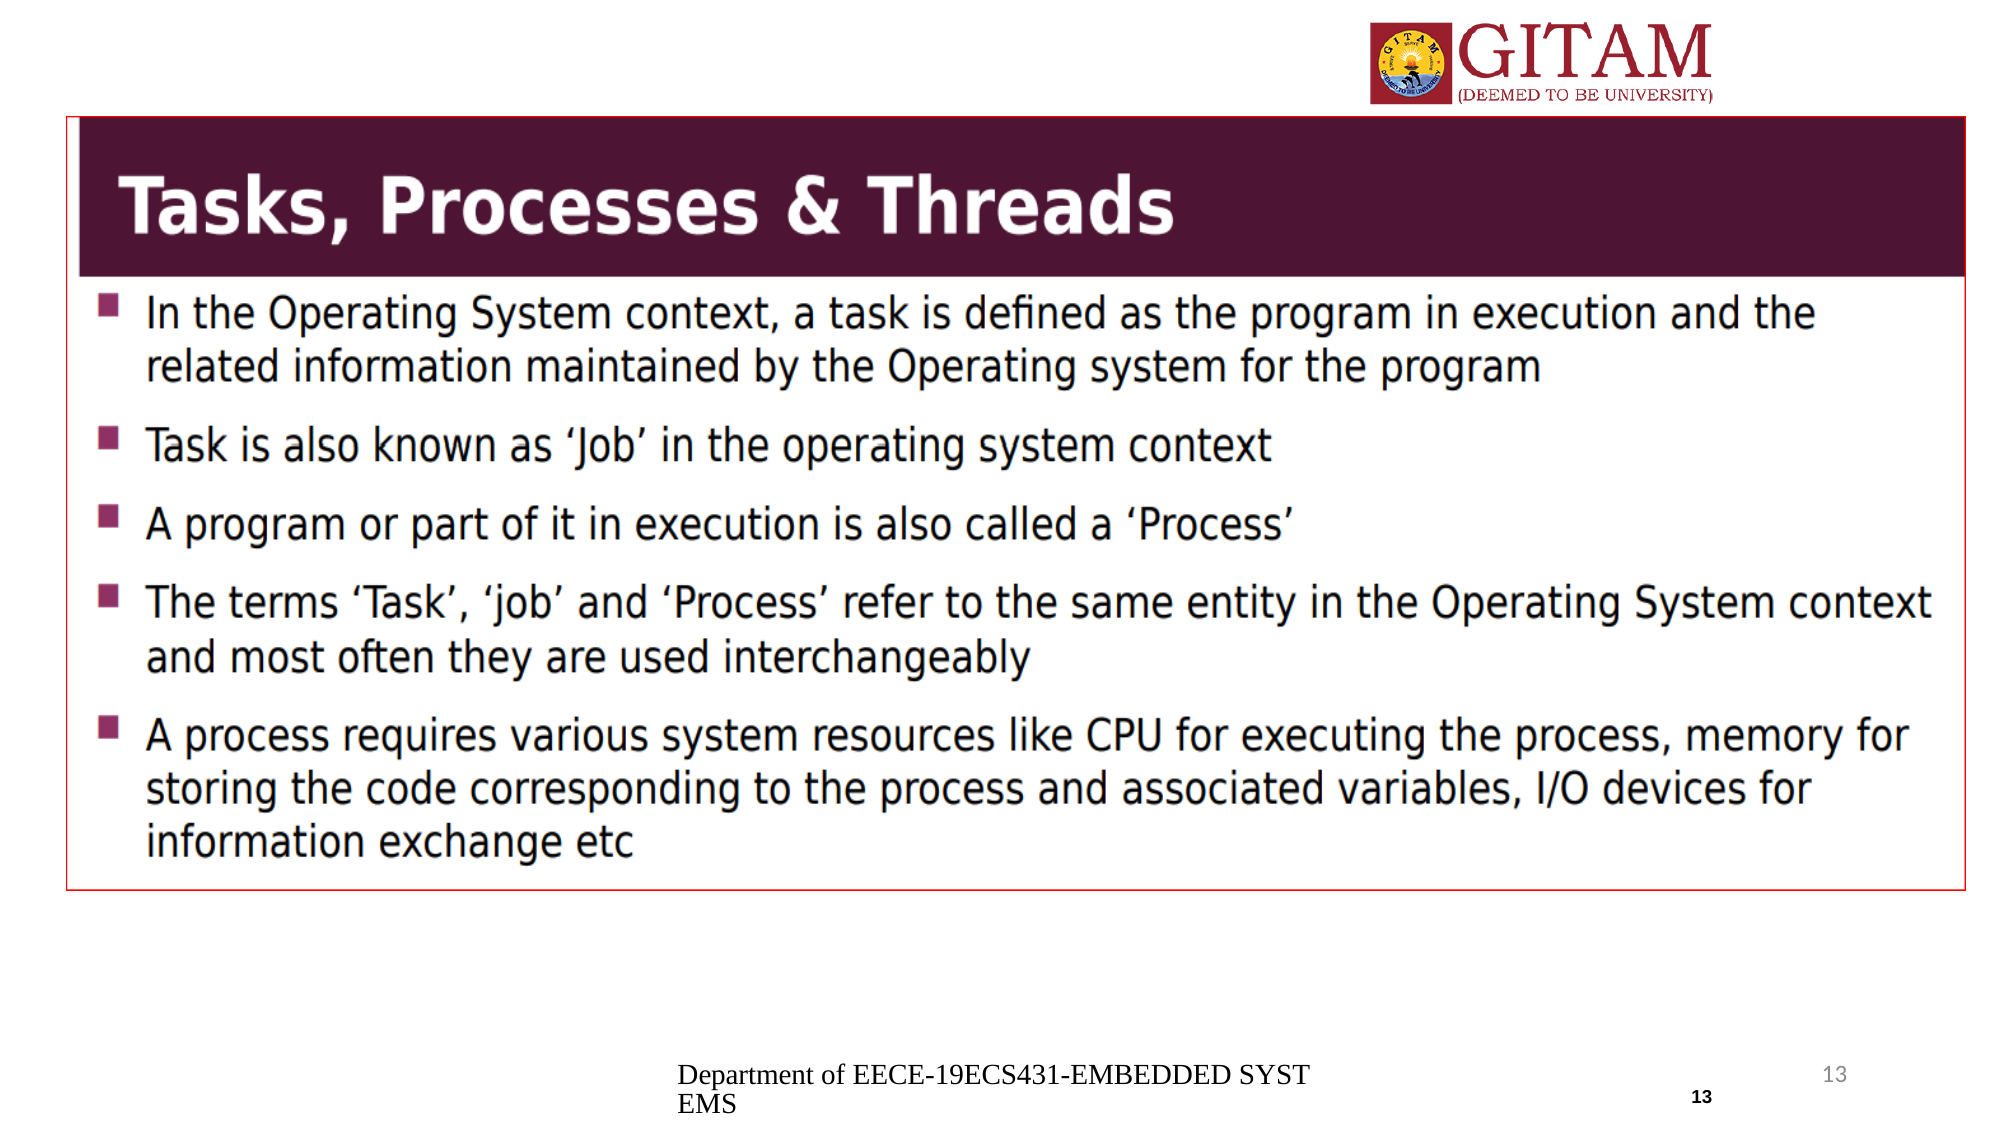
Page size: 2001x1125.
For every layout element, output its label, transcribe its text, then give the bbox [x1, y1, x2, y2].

footer Department of EECE-19ECS431-EMBEDDED SYSTEMS [662, 1042, 1338, 1103]
slide_number 13 [1412, 1042, 1863, 1103]
text_box 13 [1684, 1103, 1720, 1108]
picture [66, 15, 1966, 891]
